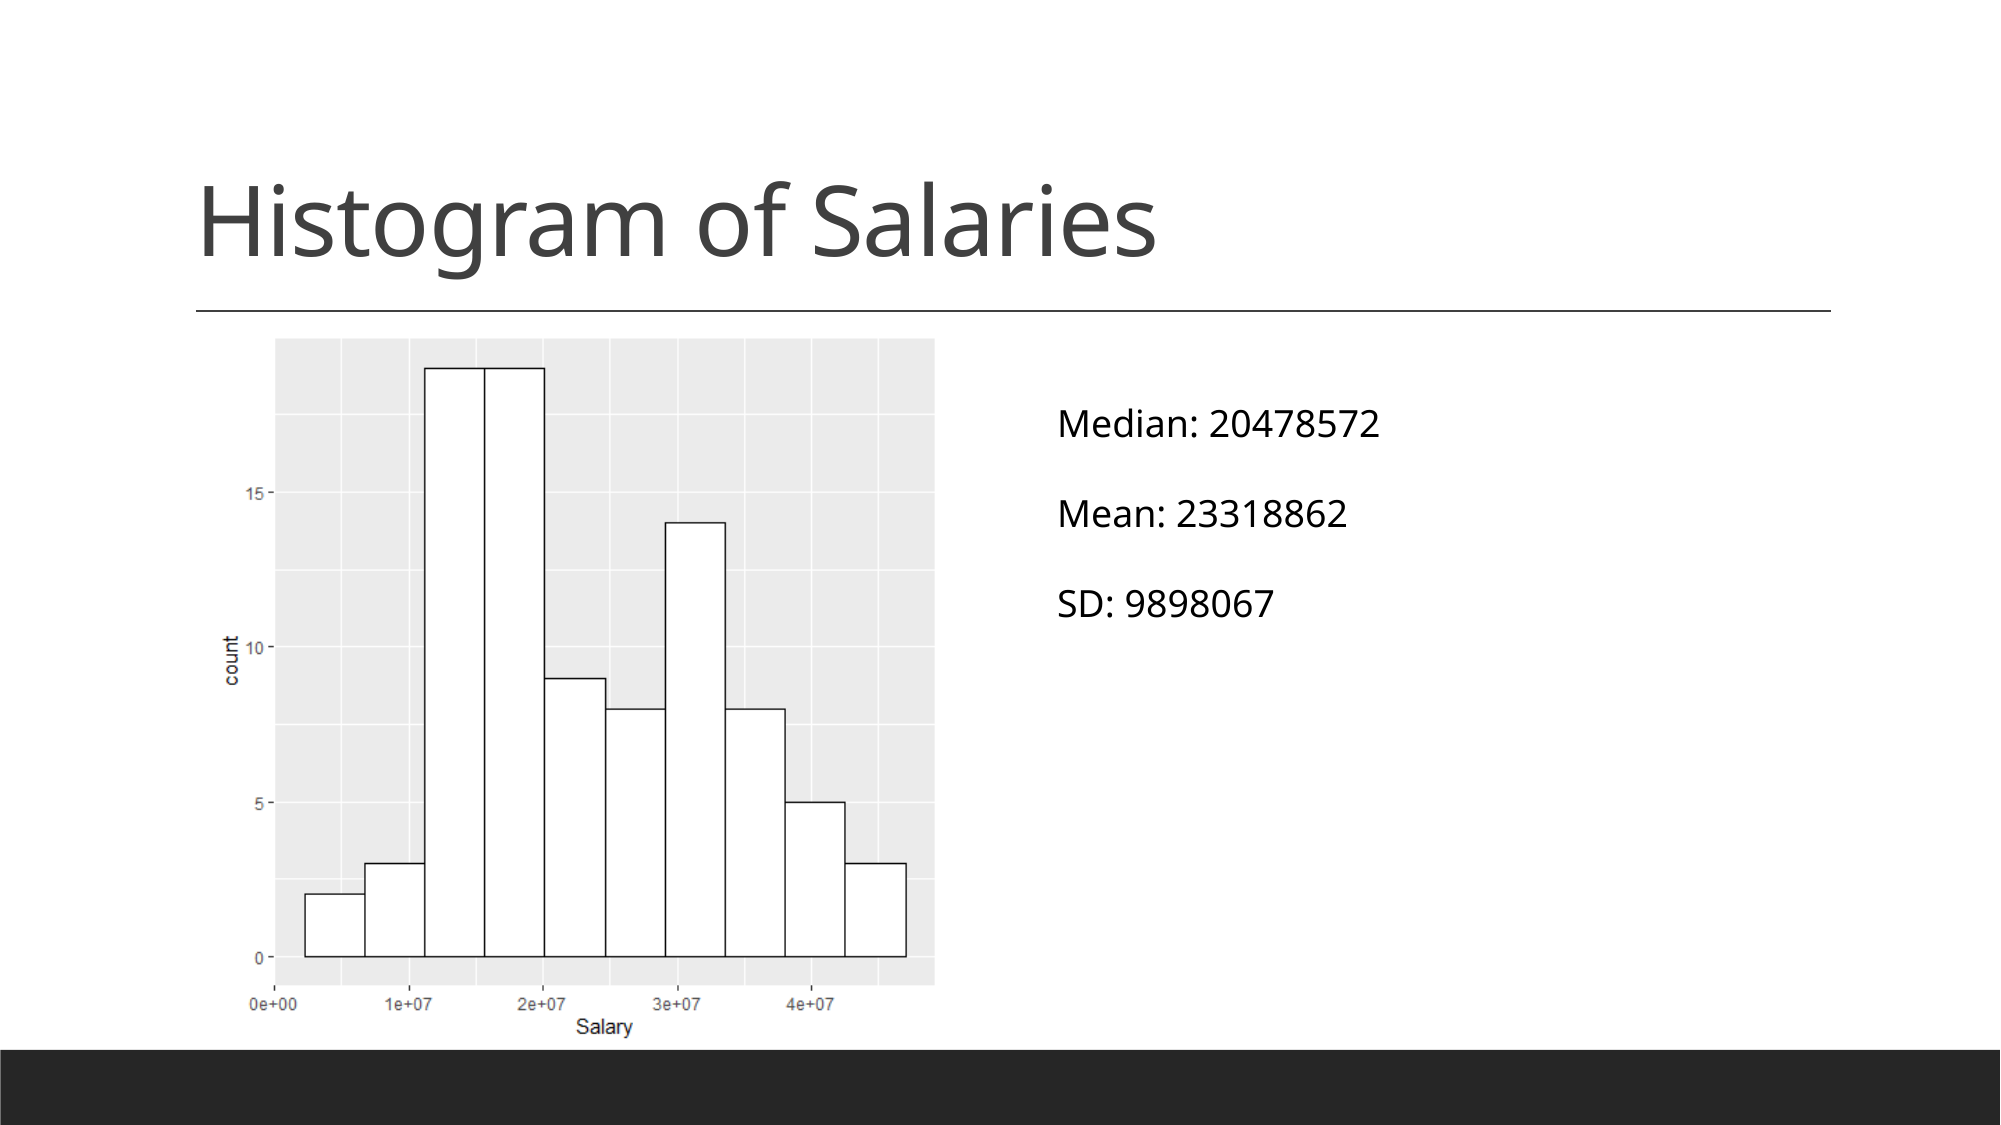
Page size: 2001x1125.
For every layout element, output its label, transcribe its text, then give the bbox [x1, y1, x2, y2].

text_box Median: 20478572 Mean: 23318862 SD: 9898067 [1042, 392, 1553, 633]
title Histogram of Salaries [180, 47, 1830, 285]
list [209, 328, 946, 1048]
